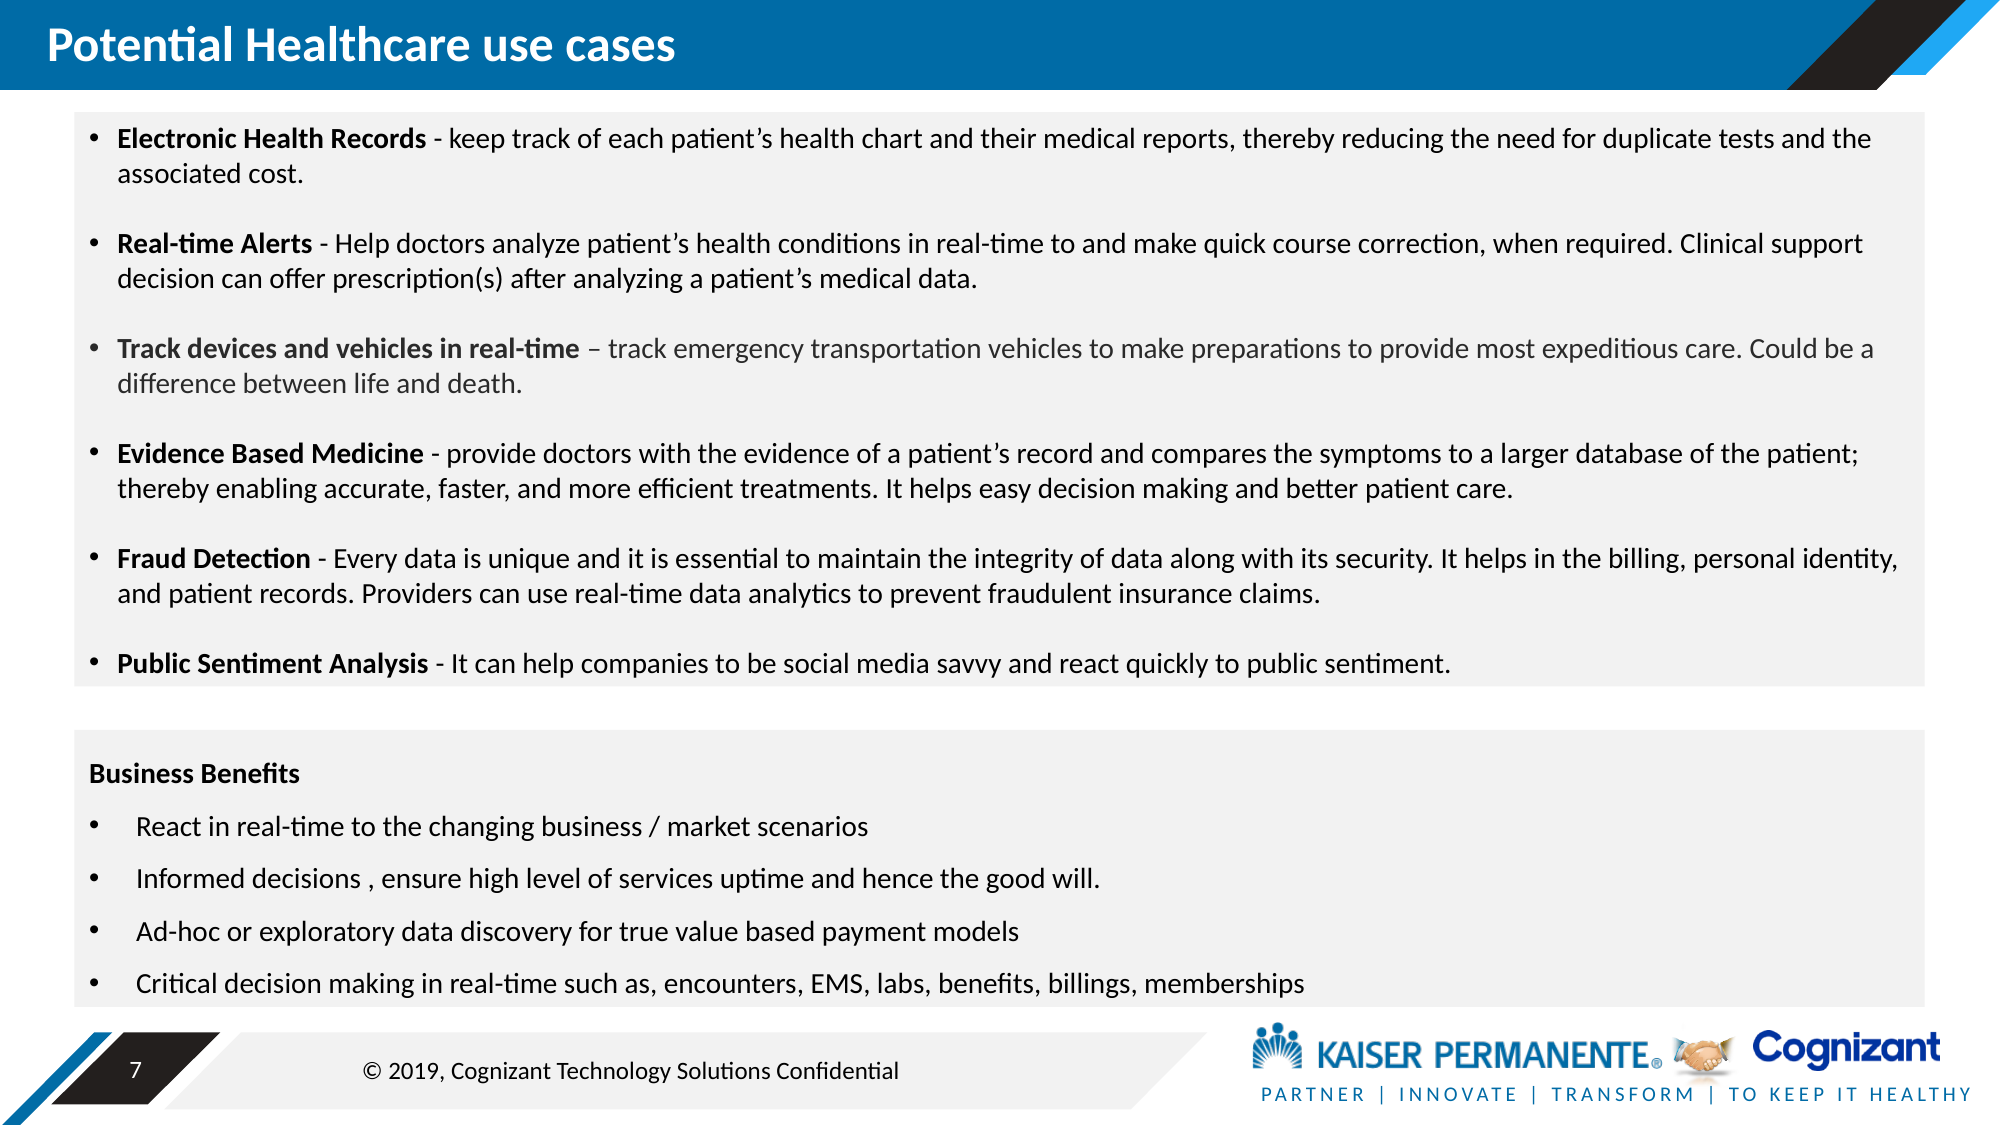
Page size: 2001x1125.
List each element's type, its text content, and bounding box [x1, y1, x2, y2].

title Potential Healthcare use cases [32, 0, 1793, 90]
picture [1665, 1018, 1740, 1093]
picture [1251, 1022, 1664, 1069]
text_box Business Benefits React in real-time to the changing business / market scenarios Informed decisions , ensure high level of services uptime and hence the good will. Ad-hoc or exploratory data discovery for true value based payment models Critical decision making in real-time such as, encounters, EMS, labs, benefits, billings, memberships [74, 729, 1925, 1007]
picture [1753, 1030, 1940, 1071]
text_box Electronic Health Records - keep track of each patient’s health chart and their medical reports, thereby reducing the need for duplicate tests and the associated cost. Real-time Alerts - Help doctors analyze patient’s health conditions in real-time to and make quick course correction, when required. Clinical support decision can offer prescription(s) after analyzing a patient’s medical data. Track devices and vehicles in real-time – track emergency transportation vehicles to make preparations to provide most expeditious care. Could be a difference between life and death. Evidence Based Medicine - provide doctors with the evidence of a patient’s record and compares the symptoms to a larger database of the patient; thereby enabling accurate, faster, and more efficient treatments. It helps easy decision making and better patient care. Fraud Detection - Every data is unique and it is essential to maintain the integrity of data along with its security. It helps in the billing, personal identity, and patient records. Providers can use real-time data analytics to prevent fraudulent insurance claims. Public Sentiment Analysis - It can help companies to be social media savvy and react quickly to public sentiment. [74, 112, 1925, 687]
